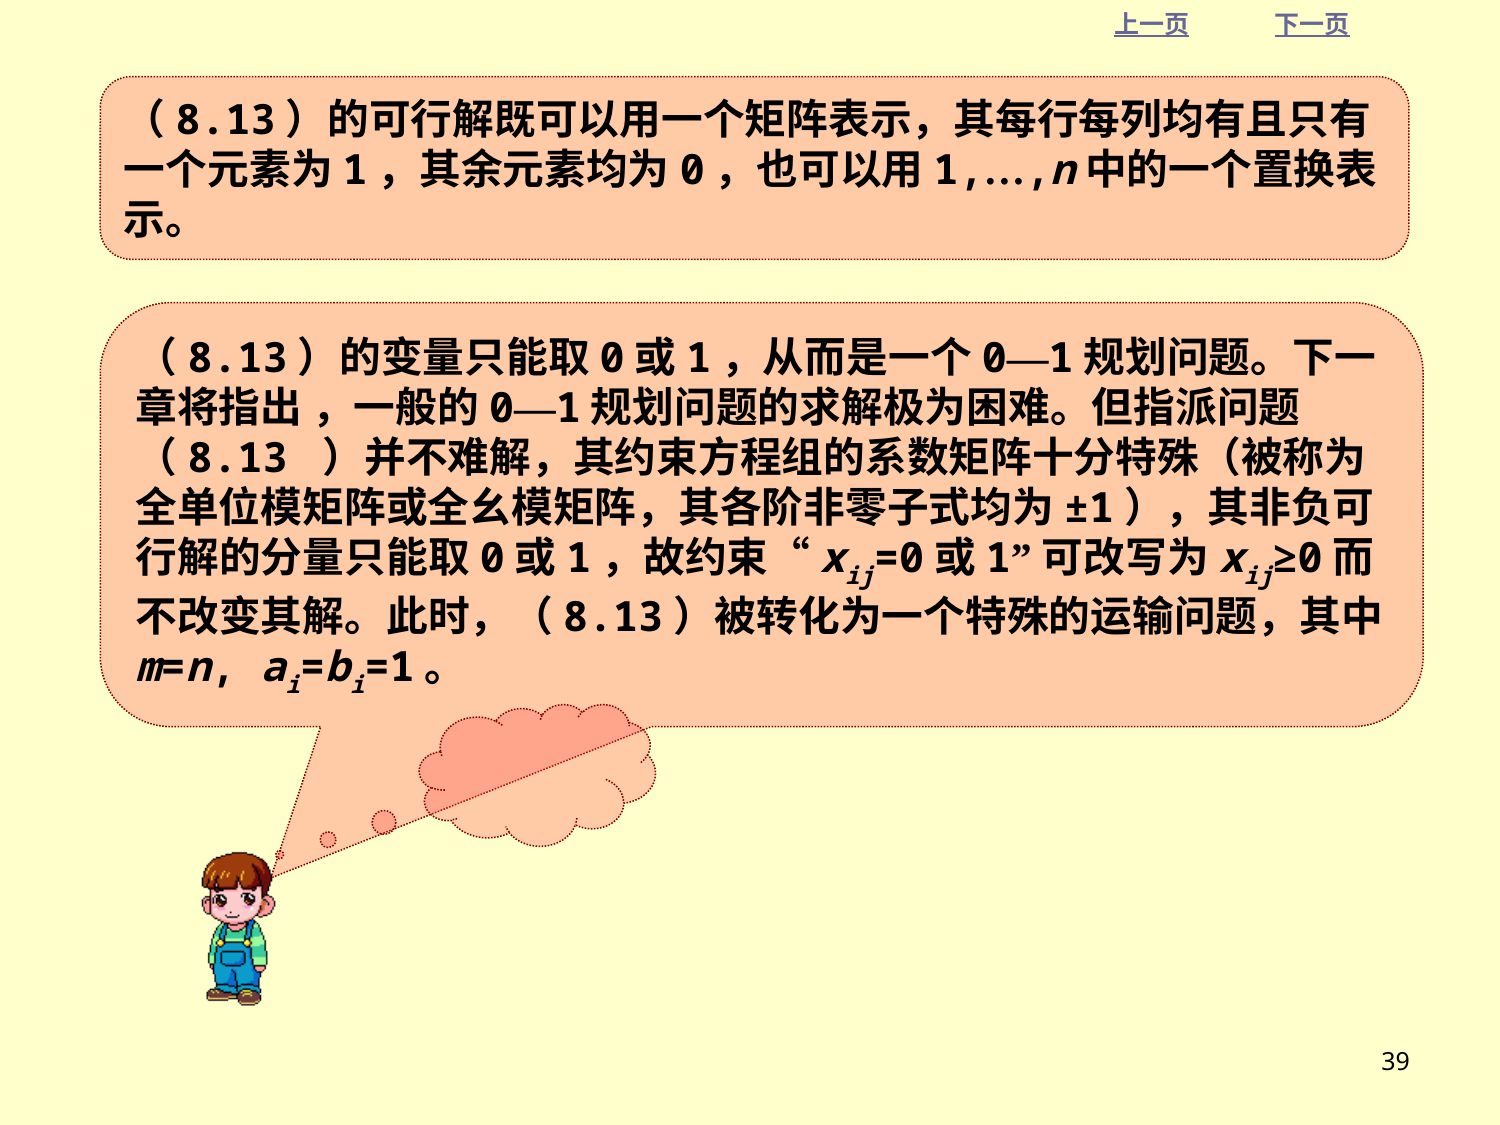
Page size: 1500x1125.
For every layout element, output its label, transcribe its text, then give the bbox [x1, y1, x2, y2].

slide_number 39 [1074, 1025, 1425, 1100]
text_box [419, 704, 656, 847]
text_box [320, 831, 336, 848]
text_box （8.13）的可行解既可以用一个矩阵表示，其每行每列均有且只有一个元素为1，其余元素均为0，也可以用1,…,n中的一个置换表示。 [100, 76, 1409, 260]
text_box [372, 810, 396, 835]
text_box （8.13）的变量只能取0或1，从而是一个0—1规划问题。下一章将指出 ，一般的0—1规划问题的求解极为困难。但指派问题（8.13 ）并不难解，其约束方程组的系数矩阵十分特殊（被称为全单位模矩阵或全幺模矩阵，其各阶非零子式均为±1），其非负可行解的分量只能取0或1，故约束“xij=0或1”可改写为xij≥0而不改变其解。此时，（8.13）被转化为一个特殊的运输问题，其中m=n, ai=bi=1。 [100, 302, 1424, 870]
picture [182, 845, 290, 1017]
